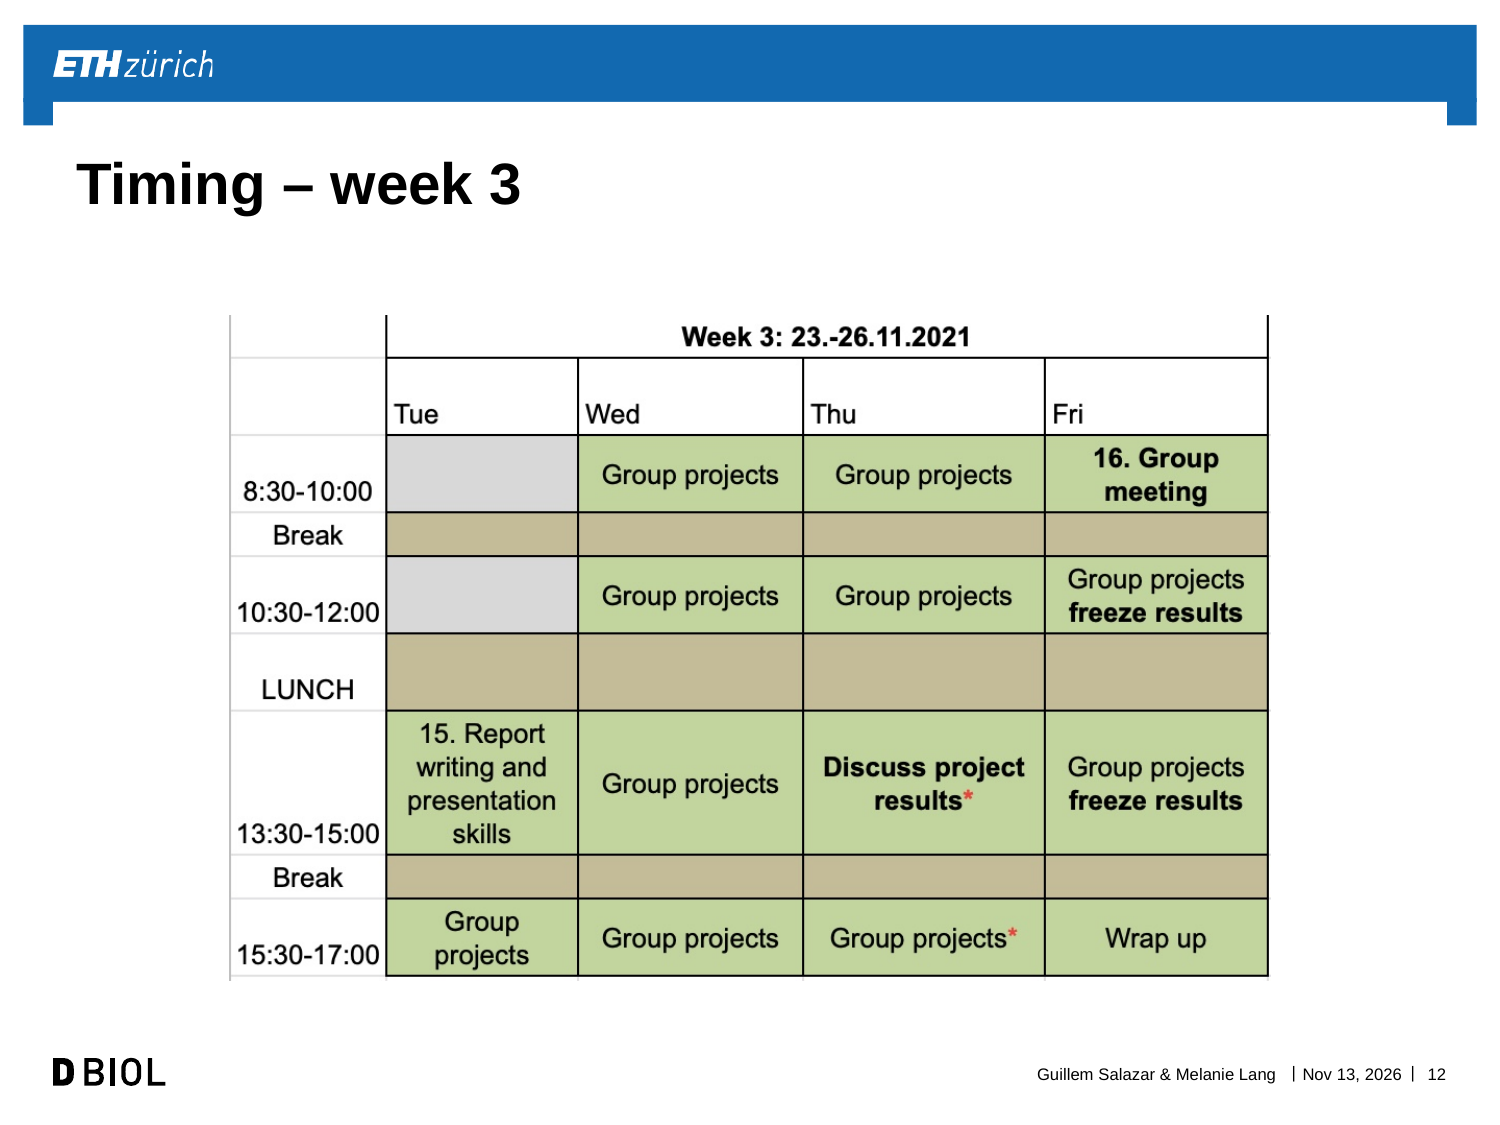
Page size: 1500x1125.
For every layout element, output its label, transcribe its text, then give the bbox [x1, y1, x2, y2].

picture [228, 315, 1272, 981]
footer Guillem Salazar & Melanie Lang [750, 1034, 1277, 1112]
slide_number 9-Nov-21 [1302, 1034, 1403, 1112]
title Timing – week 3 [53, 101, 1447, 262]
slide_number 12 [1415, 1034, 1459, 1112]
